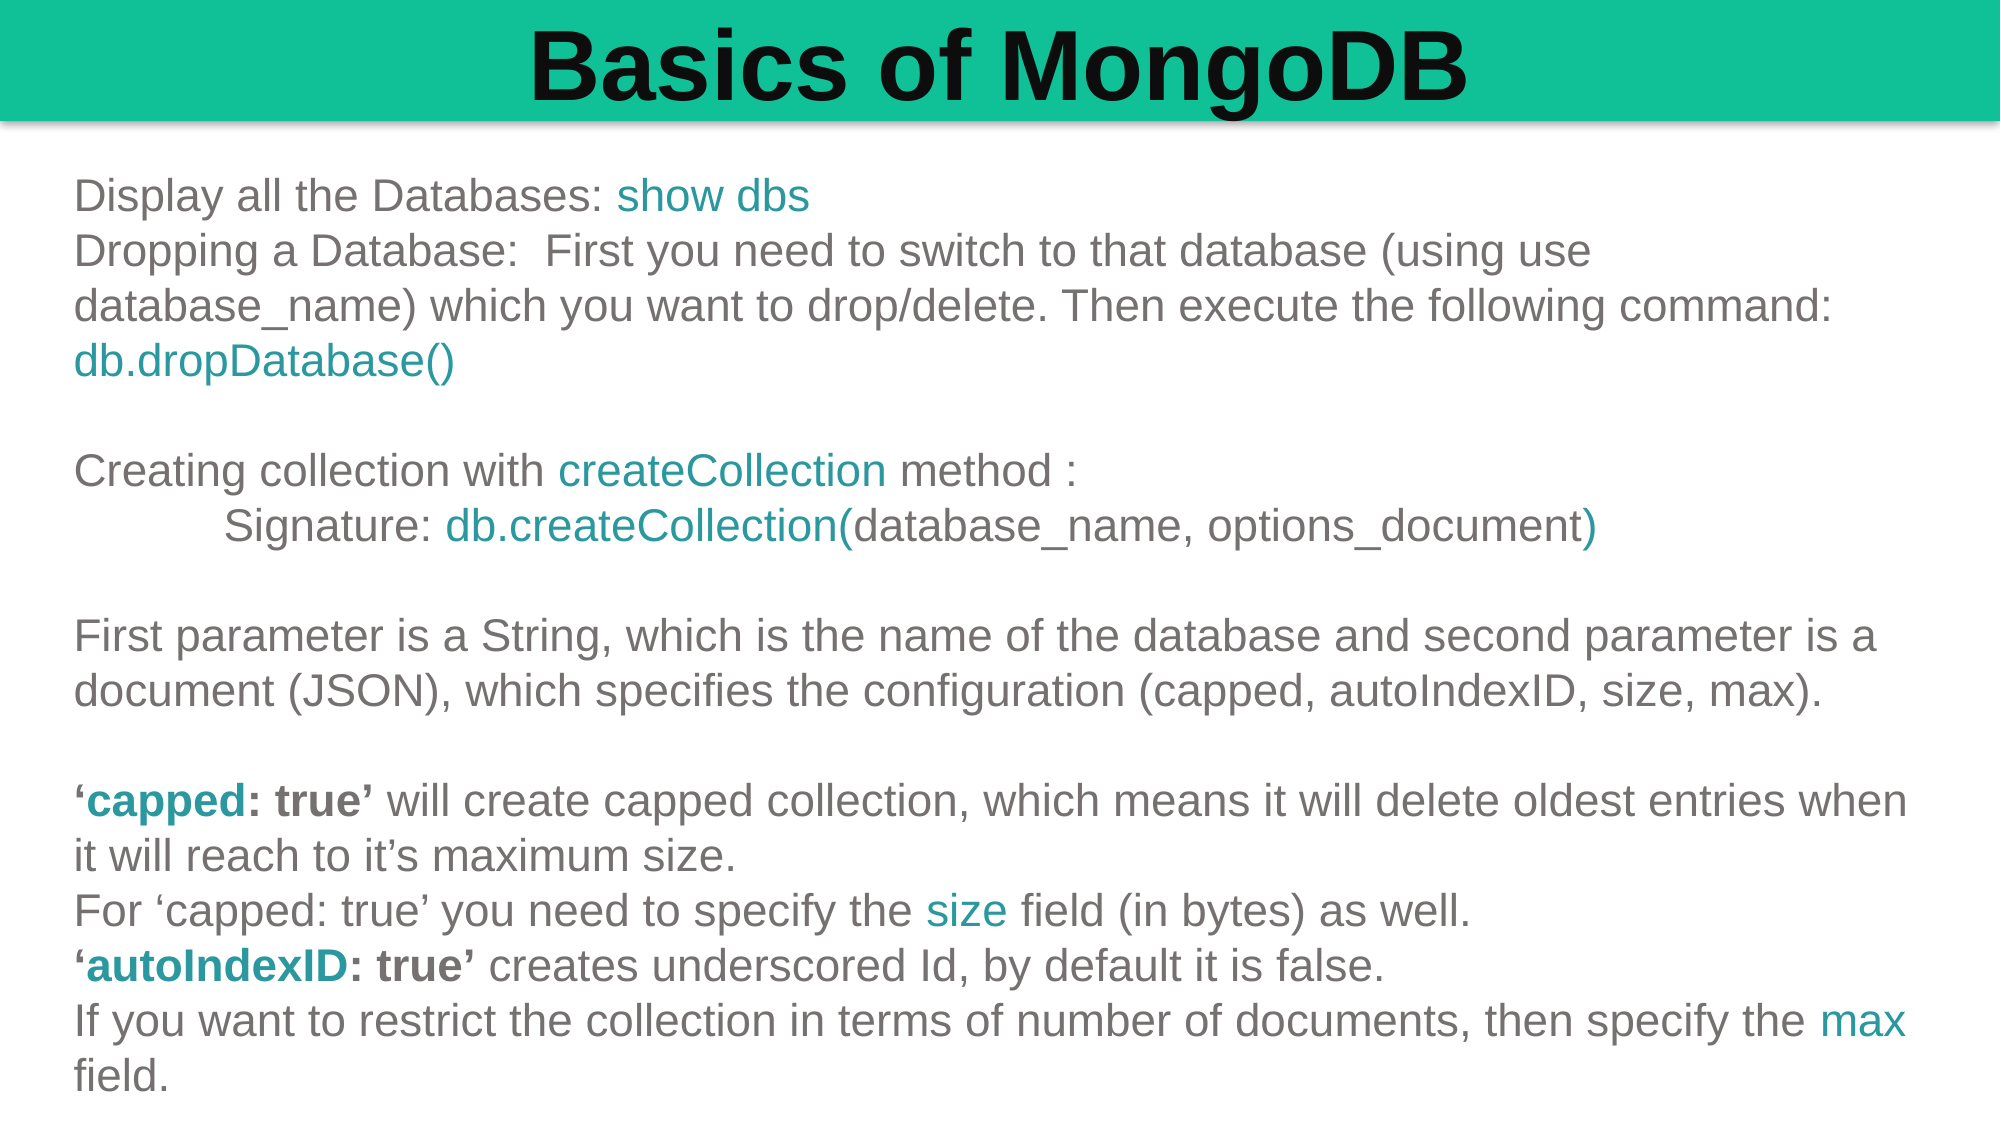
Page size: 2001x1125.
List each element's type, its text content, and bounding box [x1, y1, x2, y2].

text_box Display all the Databases: show dbs Dropping a Database: First you need to switch to that database (using use database_name) which you want to drop/delete. Then execute the following command: db.dropDatabase() Creating collection with createCollection method : Signature: db.createCollection(database_name, options_document) First parameter is a String, which is the name of the database and second parameter is a document (JSON), which specifies the configuration (capped, autoIndexID, size, max). ‘capped: true’ will create capped collection, which means it will delete oldest entries when it will reach to it’s maximum size. For ‘capped: true’ you need to specify the size field (in bytes) as well. ‘autoIndexID: true’ creates underscored Id, by default it is false. If you want to restrict the collection in terms of number of documents, then specify the max field. [58, 158, 1941, 1108]
text_box Basics of MongoDB [0, 0, 2000, 122]
